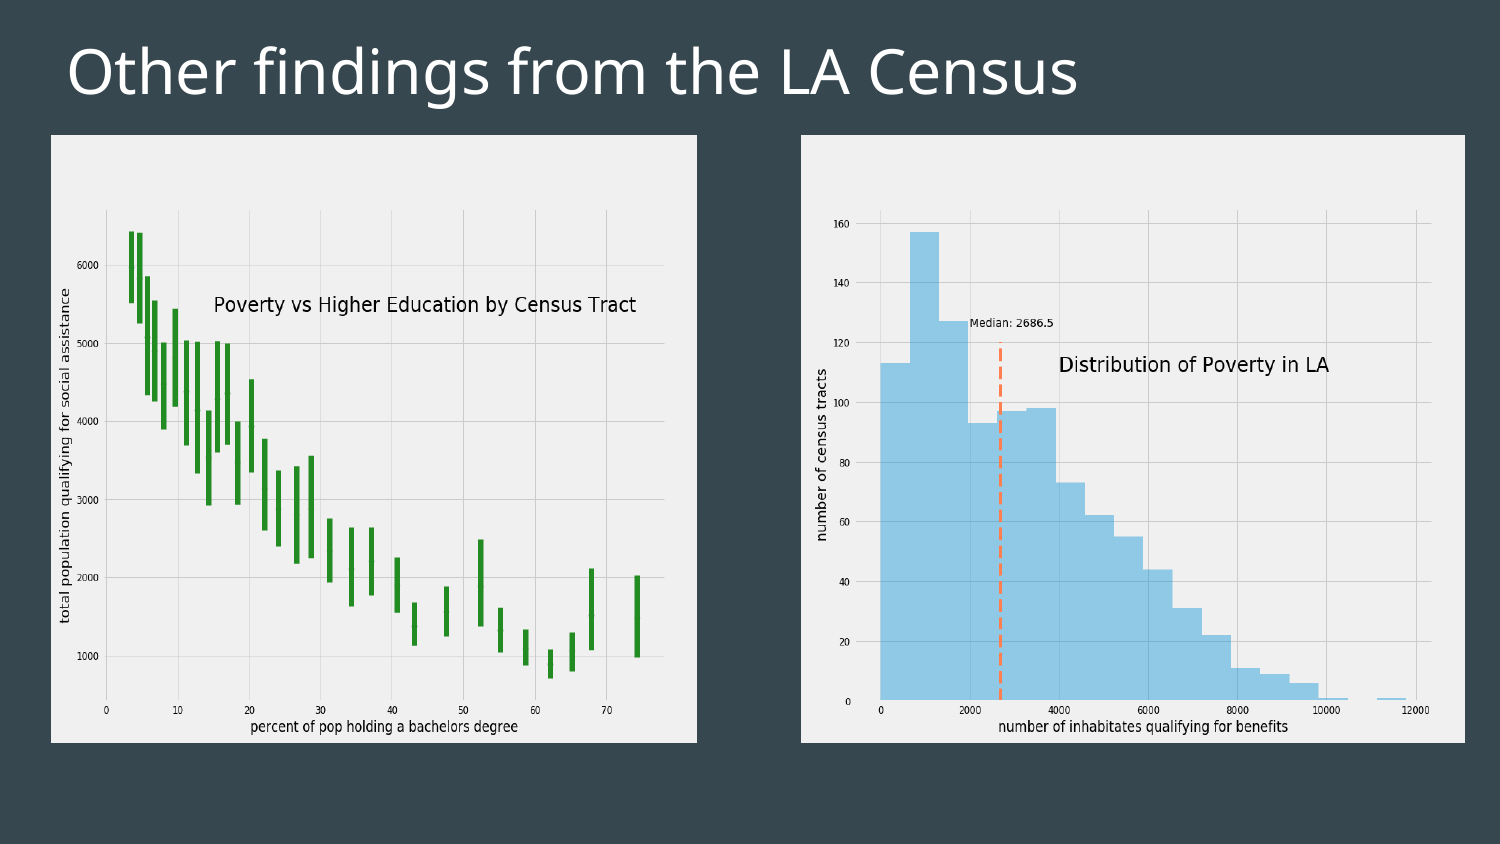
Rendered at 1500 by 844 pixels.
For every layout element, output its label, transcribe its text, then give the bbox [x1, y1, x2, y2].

title Other findings from the LA Census [51, 17, 1449, 111]
picture [50, 135, 697, 744]
picture [801, 135, 1465, 744]
